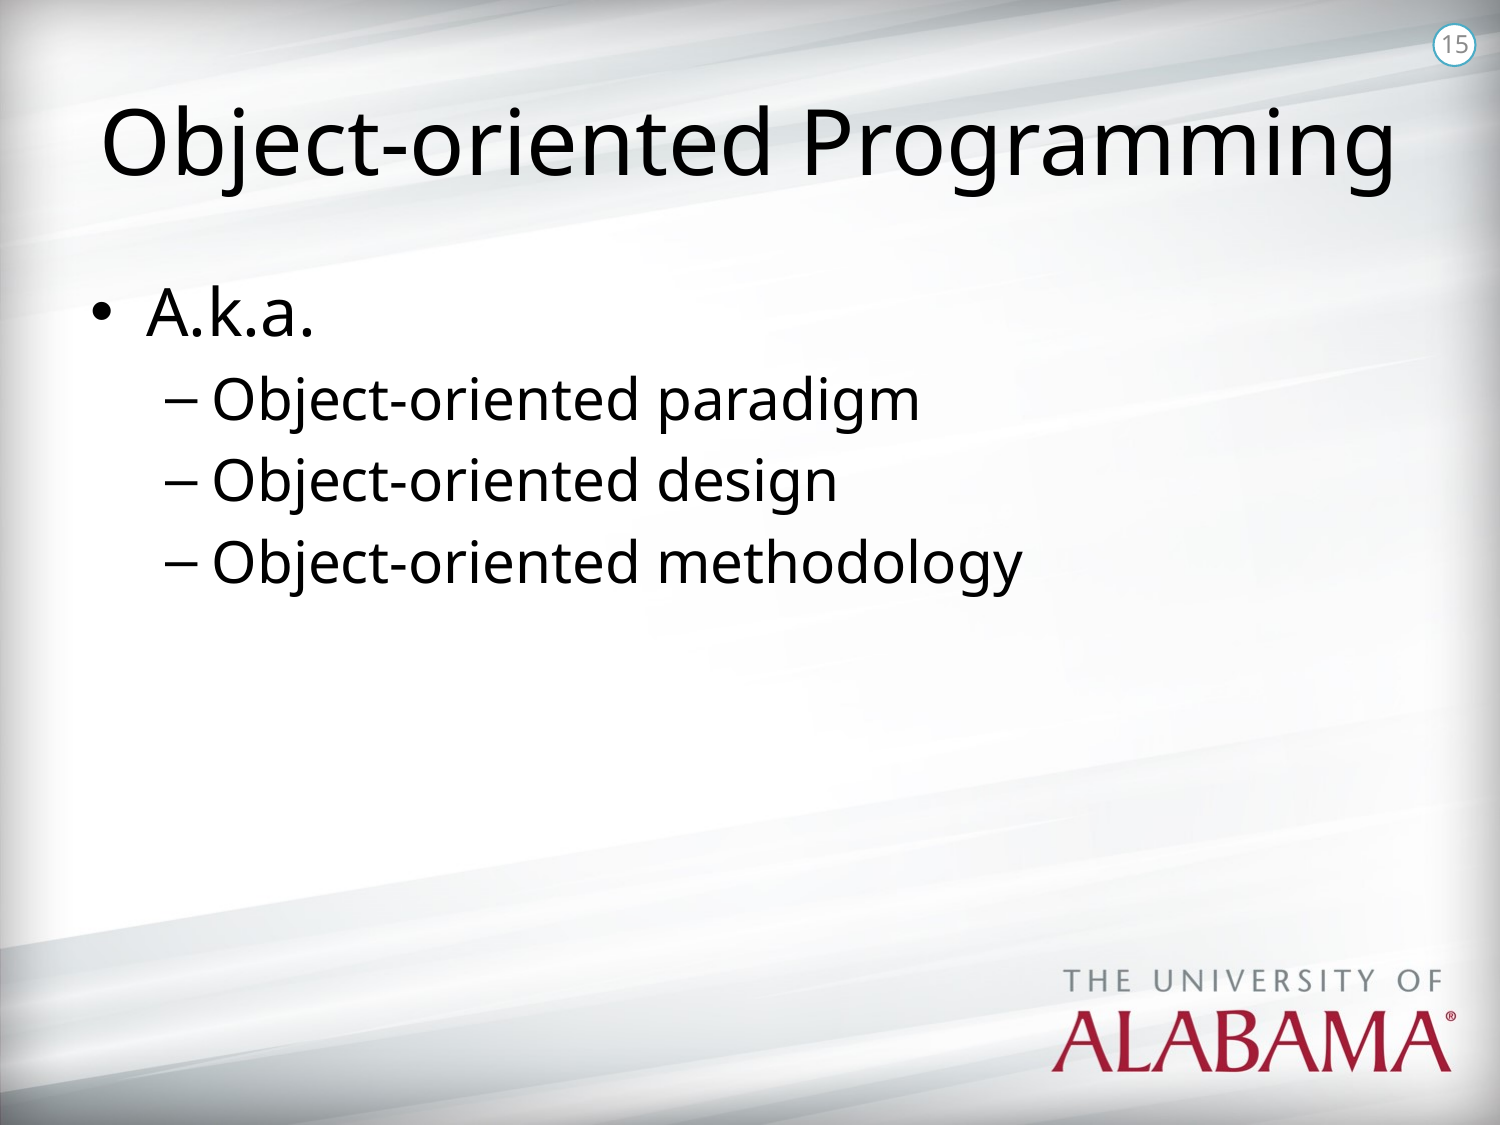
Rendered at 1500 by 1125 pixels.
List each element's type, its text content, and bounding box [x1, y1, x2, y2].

title Object-oriented Programming [75, 45, 1425, 233]
slide_number 15 [1410, 15, 1500, 75]
picture [0, 0, 1500, 1125]
list A.k.a. Object-oriented paradigm Object-oriented design Object-oriented methodology [75, 262, 1425, 963]
